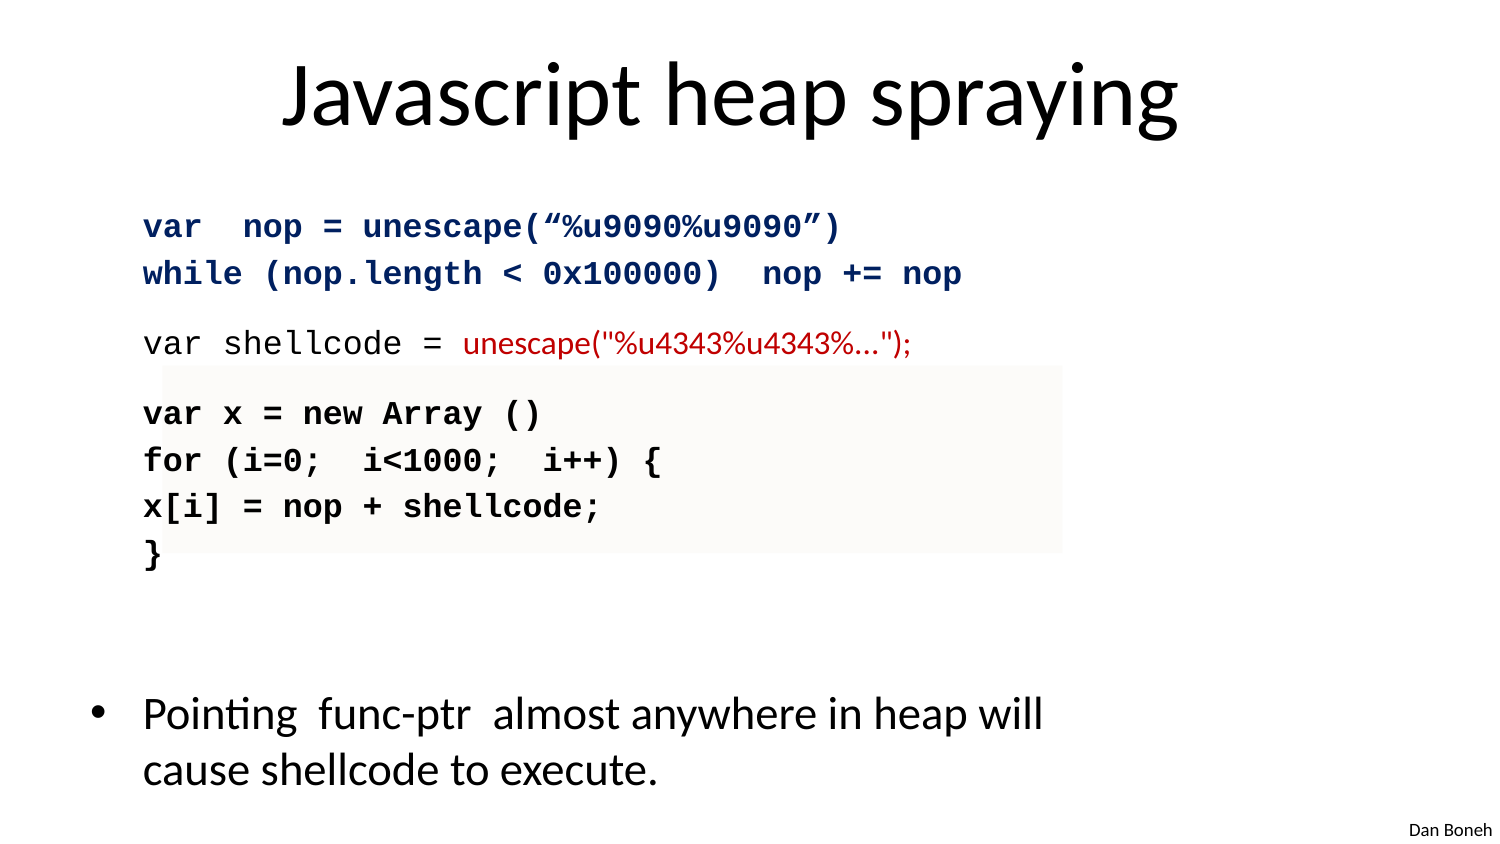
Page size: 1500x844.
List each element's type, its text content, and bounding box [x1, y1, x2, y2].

list var nop = unescape(“%u9090%u9090”) while (nop.length < 0x100000) nop += nop var shellcode = unescape("%u4343%u4343%..."); var x = new Array () for (i=0; i<1000; i++) { x[i] = nop + shellcode; } Pointing func-ptr almost anywhere in heap will cause shellcode to execute. [75, 196, 1425, 810]
title Javascript heap spraying [37, 18, 1425, 160]
